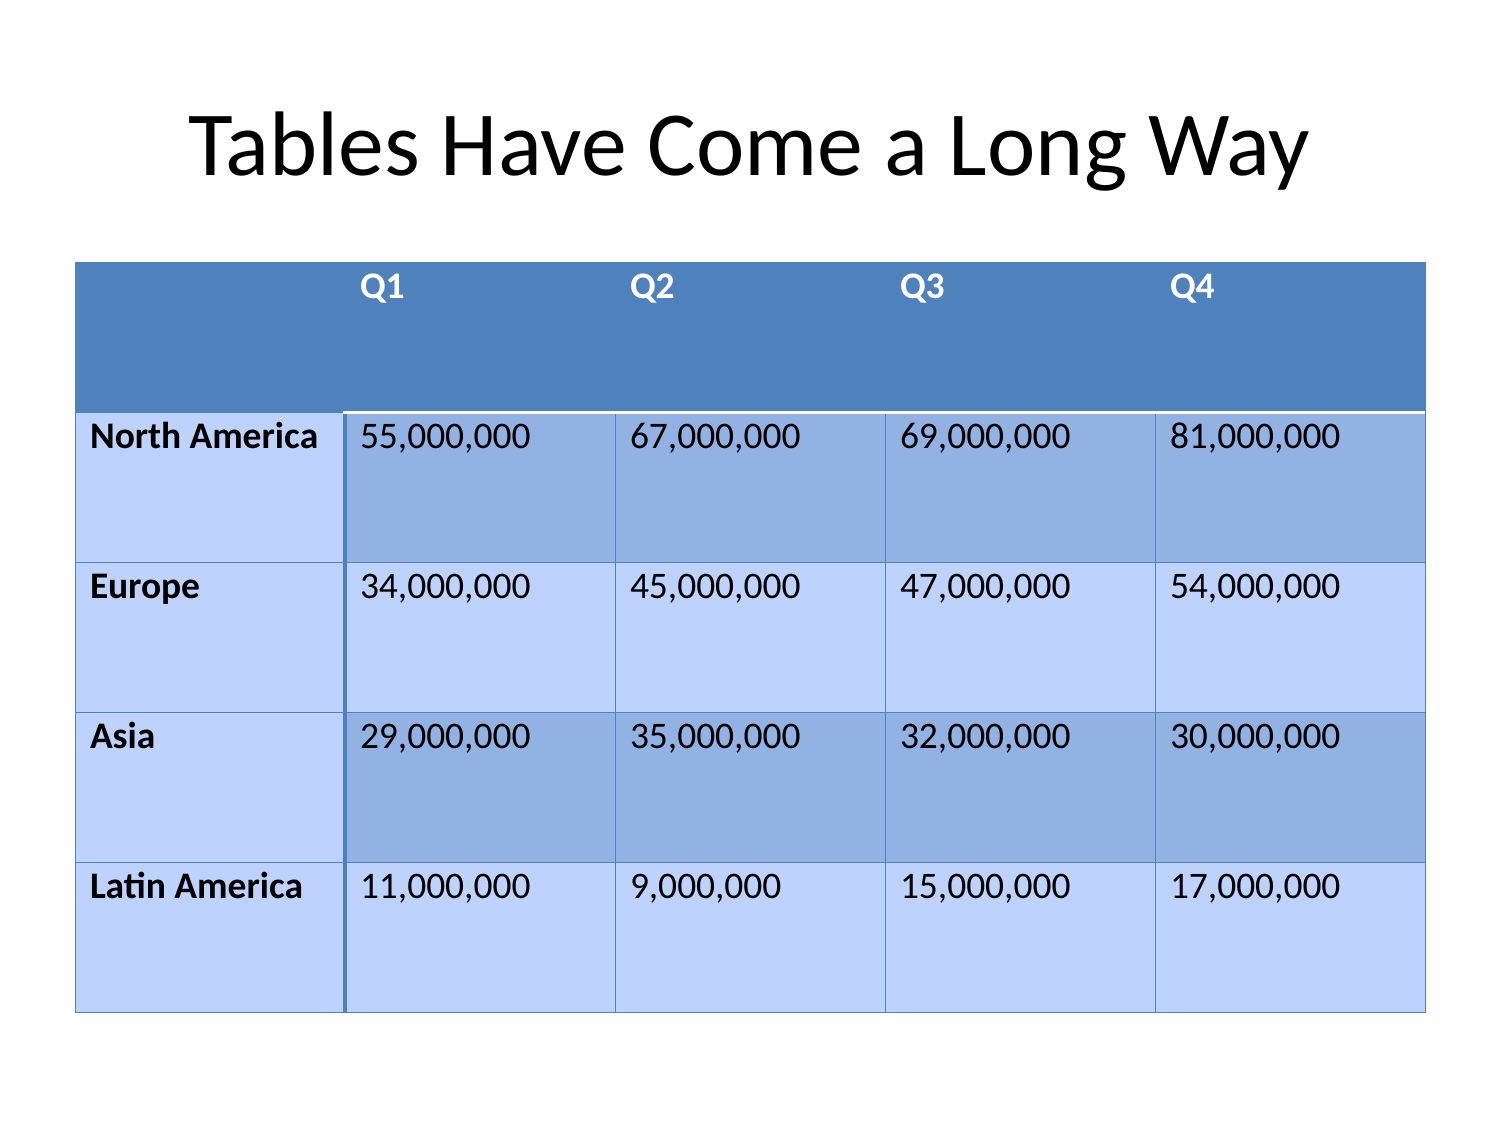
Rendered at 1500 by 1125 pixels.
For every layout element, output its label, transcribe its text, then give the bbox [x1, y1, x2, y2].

table_cell 11,000,000 [347, 863, 615, 1012]
table_header Q2 [616, 263, 885, 411]
table_cell 47,000,000 [886, 563, 1155, 712]
table_cell 54,000,000 [1156, 563, 1425, 712]
table_cell Latin America [76, 863, 343, 1012]
table_cell 35,000,000 [616, 713, 885, 862]
table_cell North America [76, 413, 343, 562]
table_cell Asia [76, 713, 343, 862]
table_cell 81,000,000 [1156, 414, 1425, 562]
table_header Q4 [1156, 263, 1425, 411]
table_cell 29,000,000 [347, 713, 615, 862]
table_cell 15,000,000 [886, 863, 1155, 1012]
table_cell 9,000,000 [616, 863, 885, 1012]
title Tables Have Come a Long Way [75, 45, 1425, 233]
table_cell 34,000,000 [347, 563, 615, 712]
table_header Q3 [886, 263, 1155, 411]
table_header Q1 [347, 263, 615, 411]
table_cell 55,000,000 [347, 414, 615, 562]
table_cell 45,000,000 [616, 563, 885, 712]
table_cell 69,000,000 [886, 414, 1155, 562]
table_cell 30,000,000 [1156, 713, 1425, 862]
table_header [76, 263, 343, 412]
table_cell Europe [76, 563, 343, 712]
table_cell 32,000,000 [886, 713, 1155, 862]
table_cell 67,000,000 [616, 414, 885, 562]
table_cell 17,000,000 [1156, 863, 1425, 1012]
